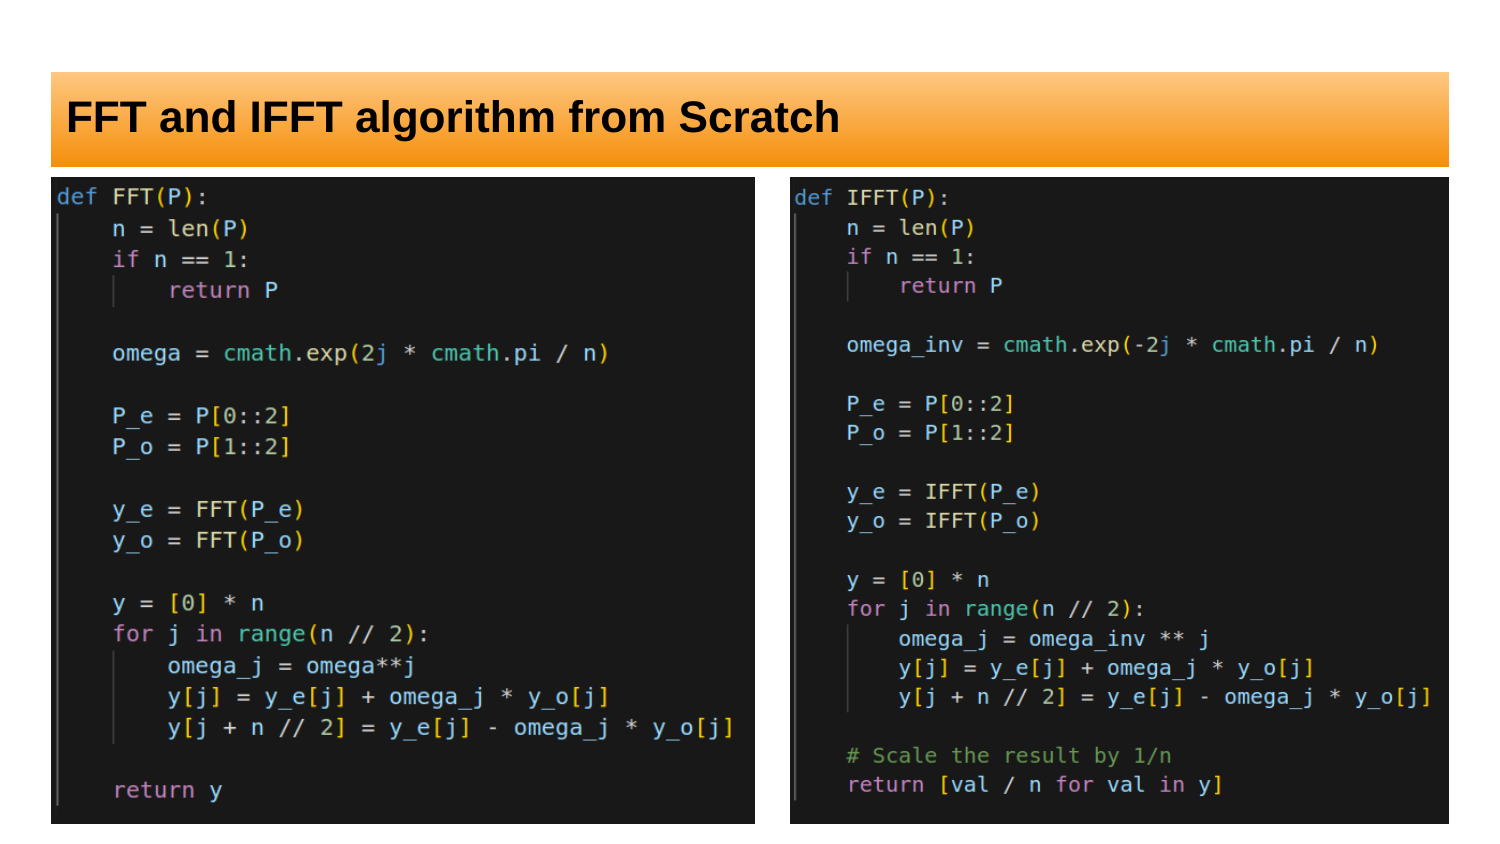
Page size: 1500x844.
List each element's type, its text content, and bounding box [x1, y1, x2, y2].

picture [790, 176, 1450, 824]
title FFT and IFFT algorithm from Scratch [51, 72, 1449, 167]
picture [50, 176, 755, 824]
